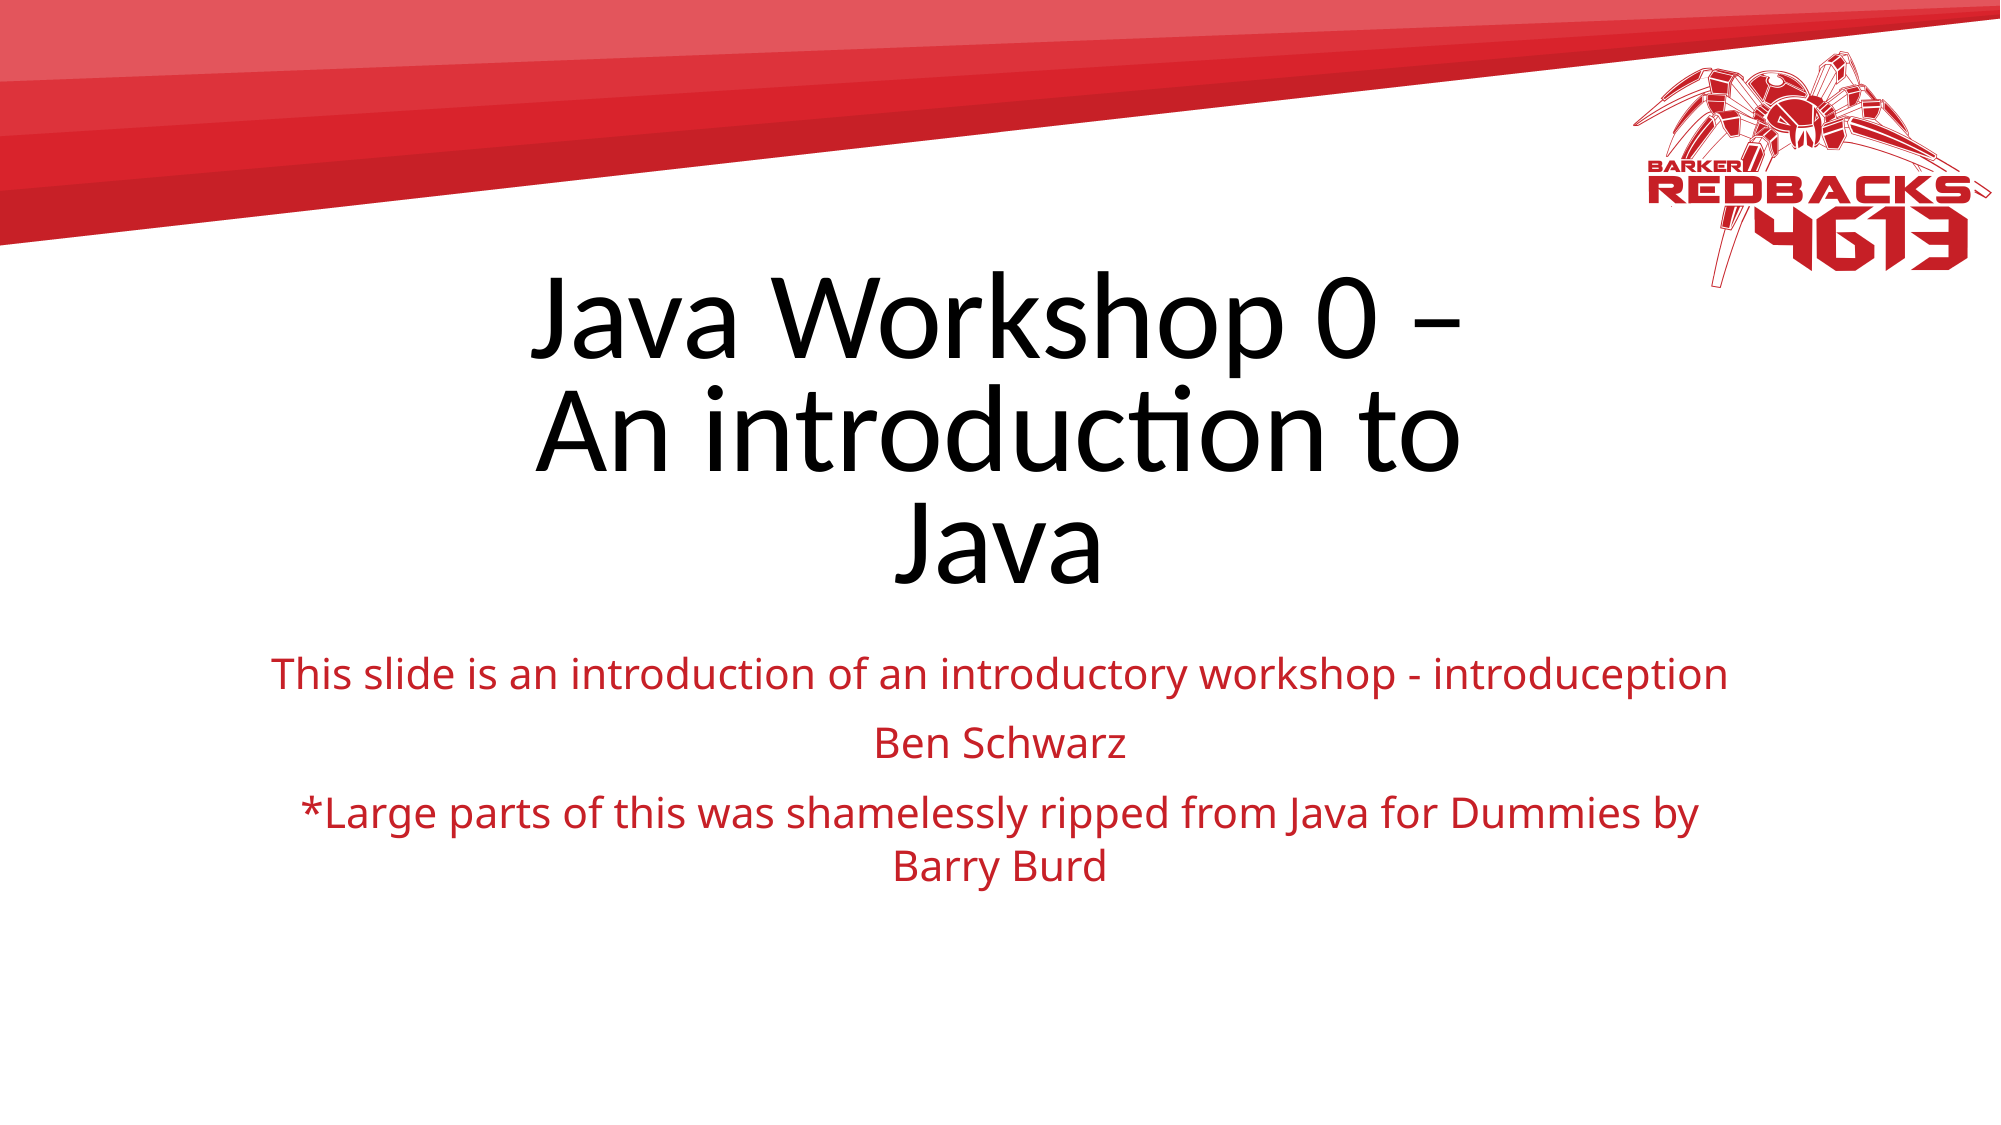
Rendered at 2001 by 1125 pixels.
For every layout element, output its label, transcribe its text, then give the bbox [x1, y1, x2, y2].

title Java Workshop 0 – An introduction to Java [456, 222, 1544, 614]
picture [0, 0, 2000, 288]
subtitle This slide is an introduction of an introductory workshop - introduception Ben Schwarz *Large parts of this was shamelessly ripped from Java for Dummies by Barry Burd [249, 639, 1750, 912]
